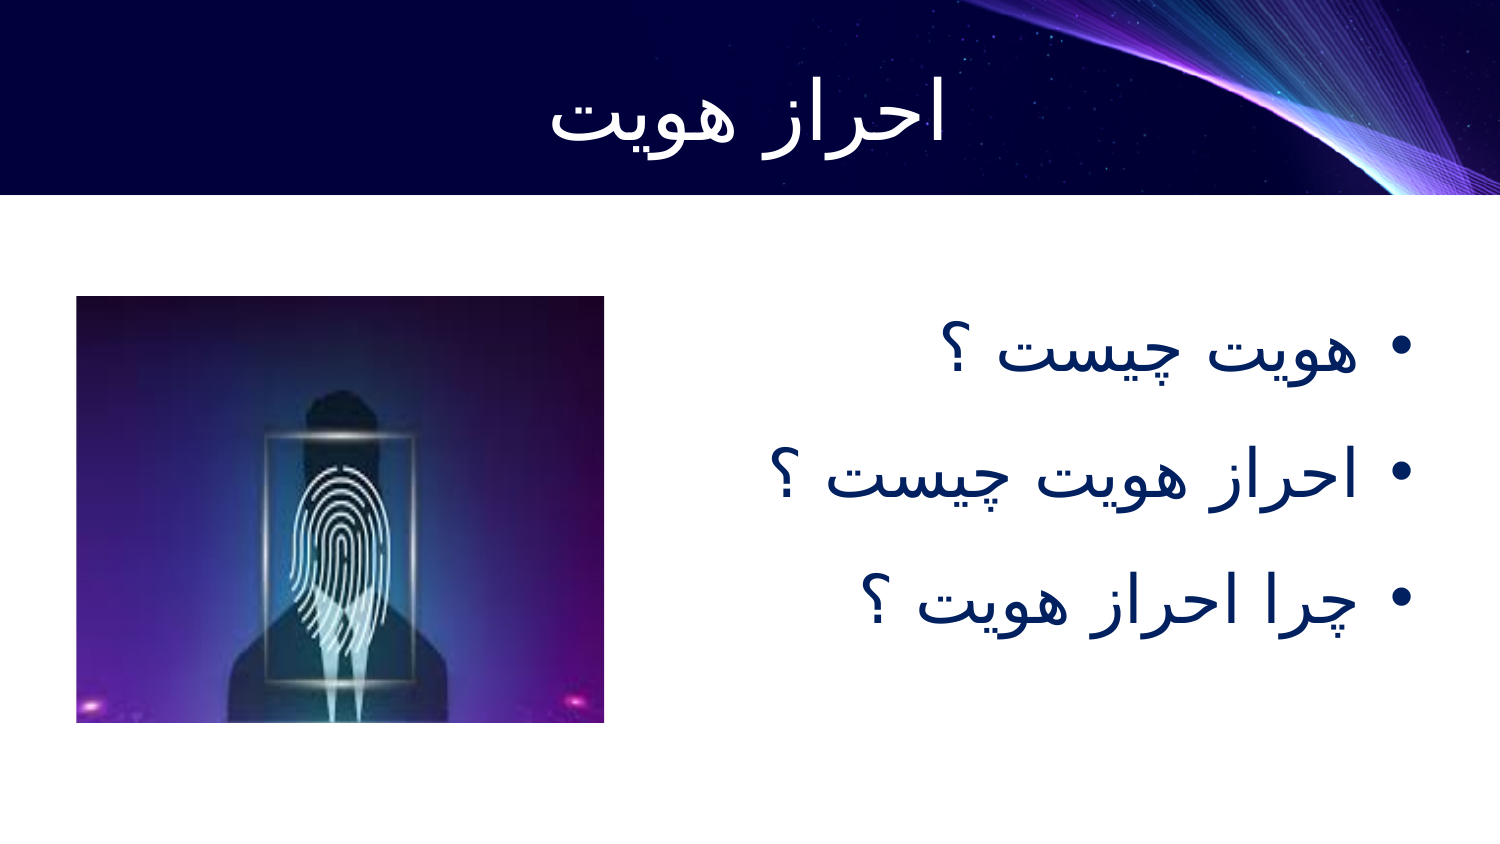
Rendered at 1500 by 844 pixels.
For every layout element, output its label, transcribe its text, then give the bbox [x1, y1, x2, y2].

picture [0, 0, 1500, 844]
list هویت چیست ؟ احراز هویت چیست ؟ چرا احراز هویت ؟ [750, 296, 1427, 723]
title احراز هویت [397, 46, 1074, 168]
